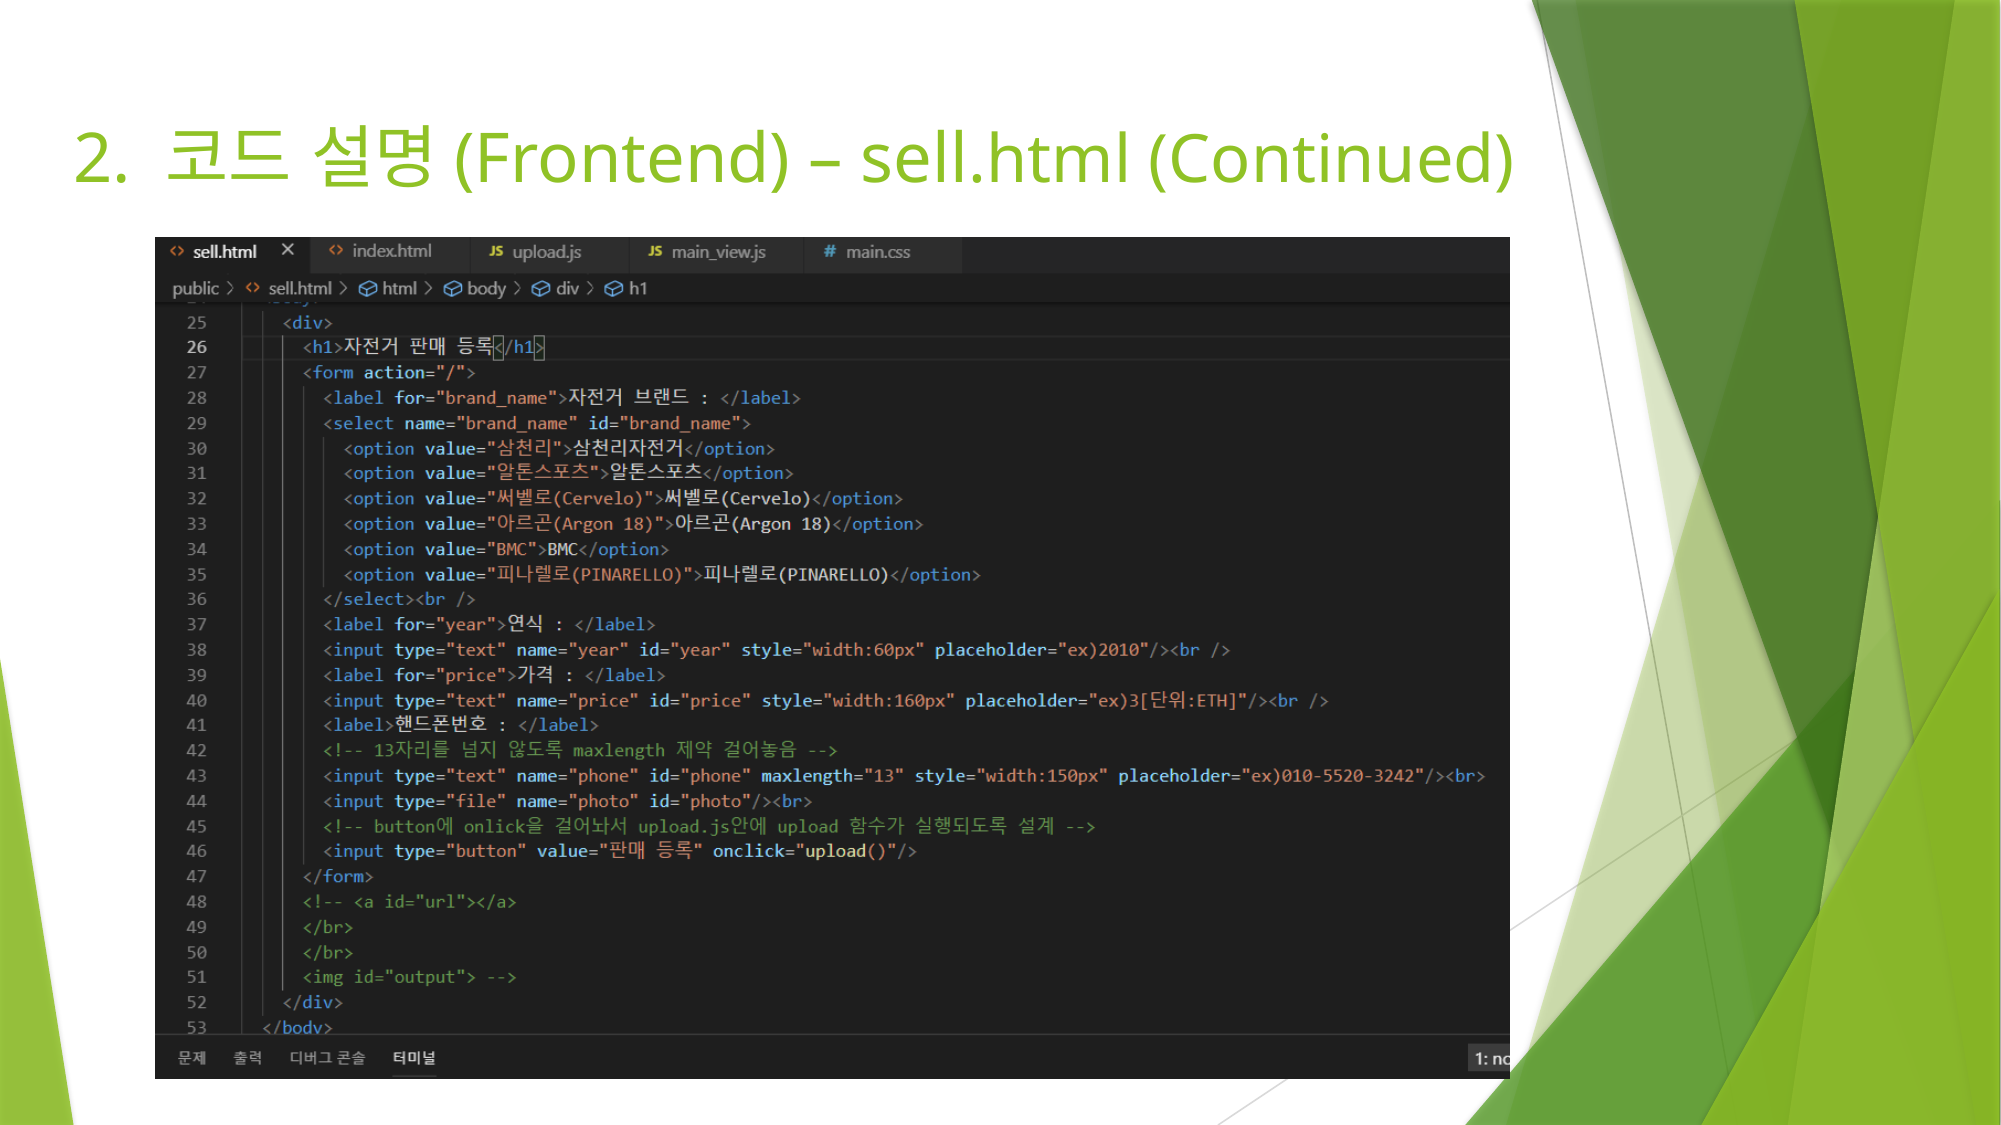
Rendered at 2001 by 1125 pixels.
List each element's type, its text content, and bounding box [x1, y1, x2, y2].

picture [155, 236, 1510, 1079]
text_box 2. 코드 설명(Frontend) – sell.html (Continued) [0, 46, 1589, 264]
